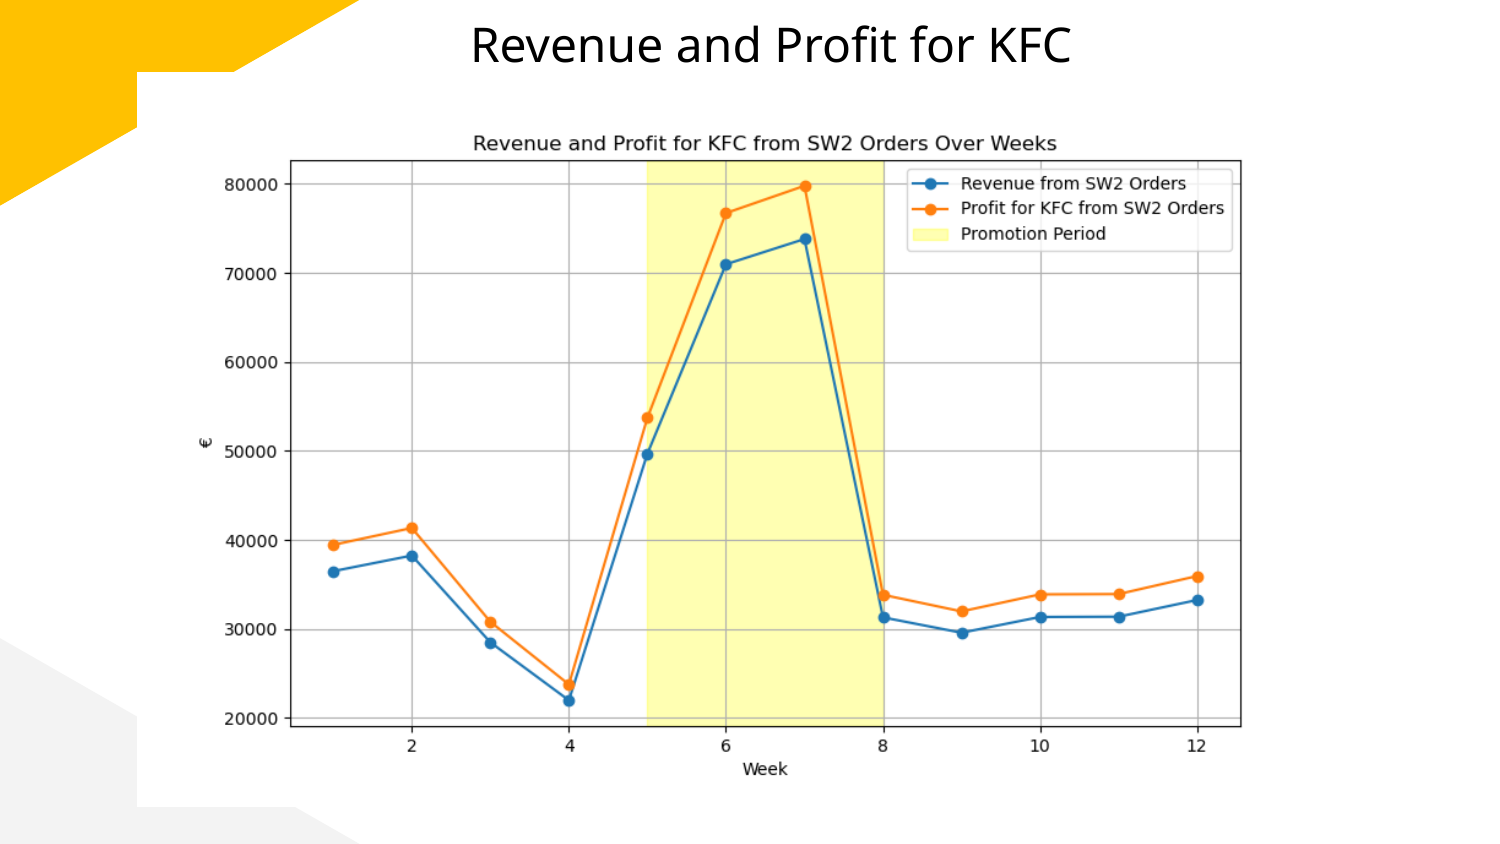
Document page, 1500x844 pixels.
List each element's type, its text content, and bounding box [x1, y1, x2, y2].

title Revenue and Profit for KFC [107, 0, 1436, 59]
picture [137, 72, 1363, 808]
